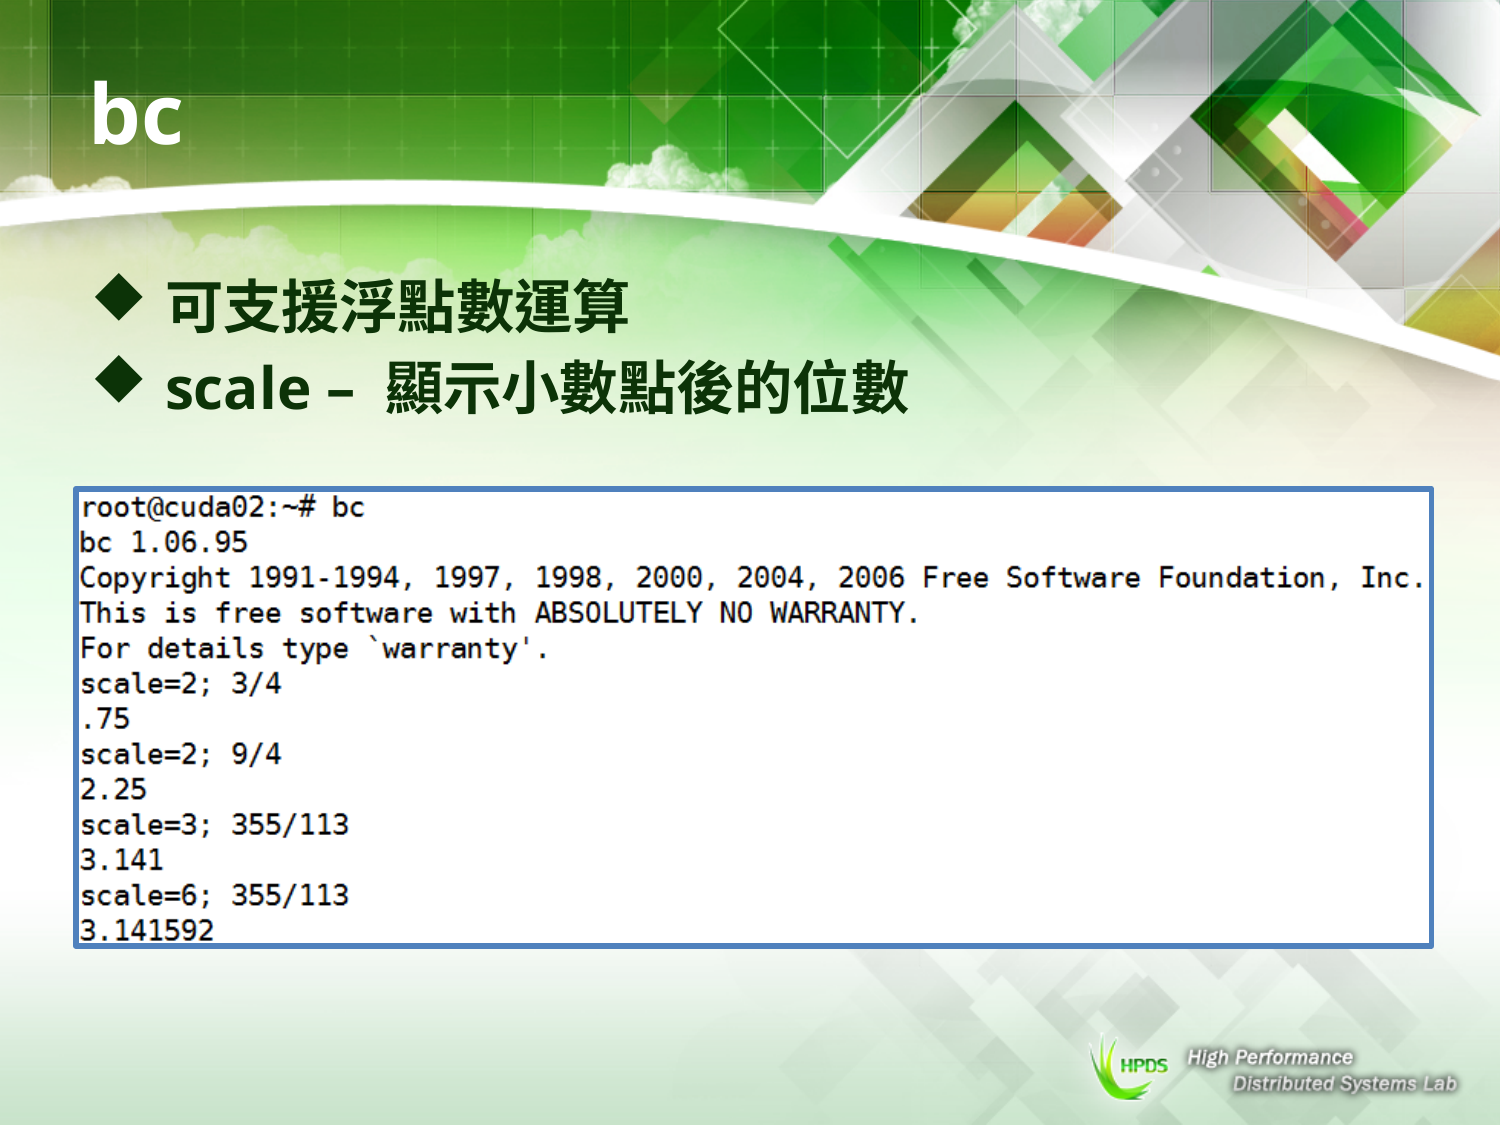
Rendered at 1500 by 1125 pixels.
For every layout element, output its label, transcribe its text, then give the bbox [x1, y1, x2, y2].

text_box 可支援浮點數運算 scale – 顯示小數點後的位數 [74, 262, 1425, 486]
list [78, 491, 1429, 944]
text_box 可支援浮點數運算 scale – 顯示小數點後的位數 [74, 949, 1425, 1024]
title bc [73, 19, 1424, 204]
picture [0, 0, 1500, 1125]
